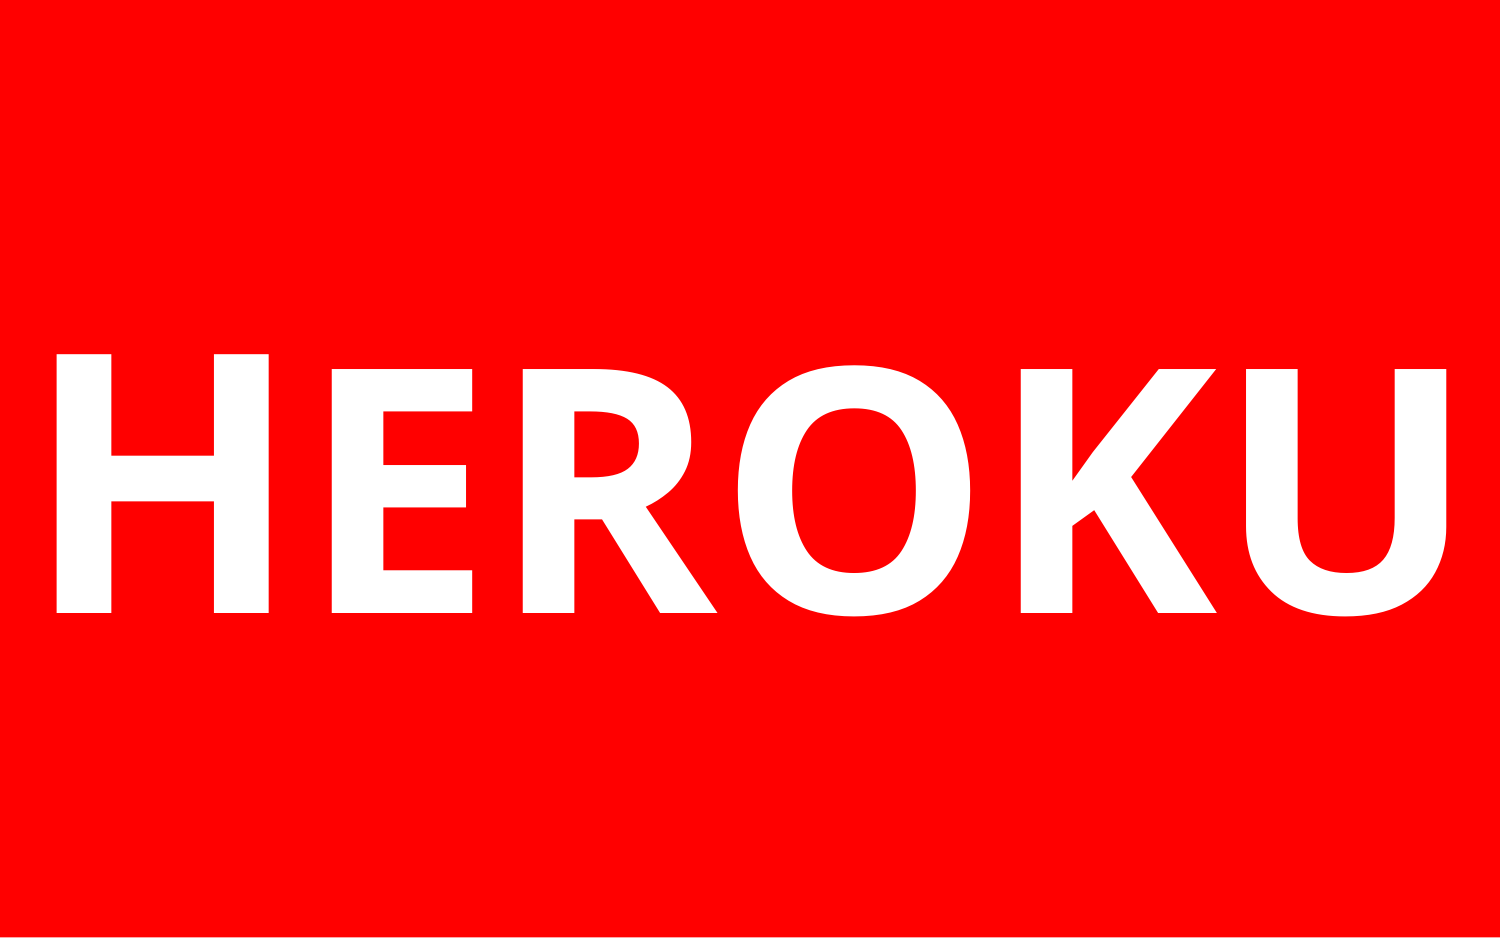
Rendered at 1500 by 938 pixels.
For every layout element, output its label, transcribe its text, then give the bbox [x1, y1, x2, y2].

title HEROKU [0, 0, 1500, 938]
